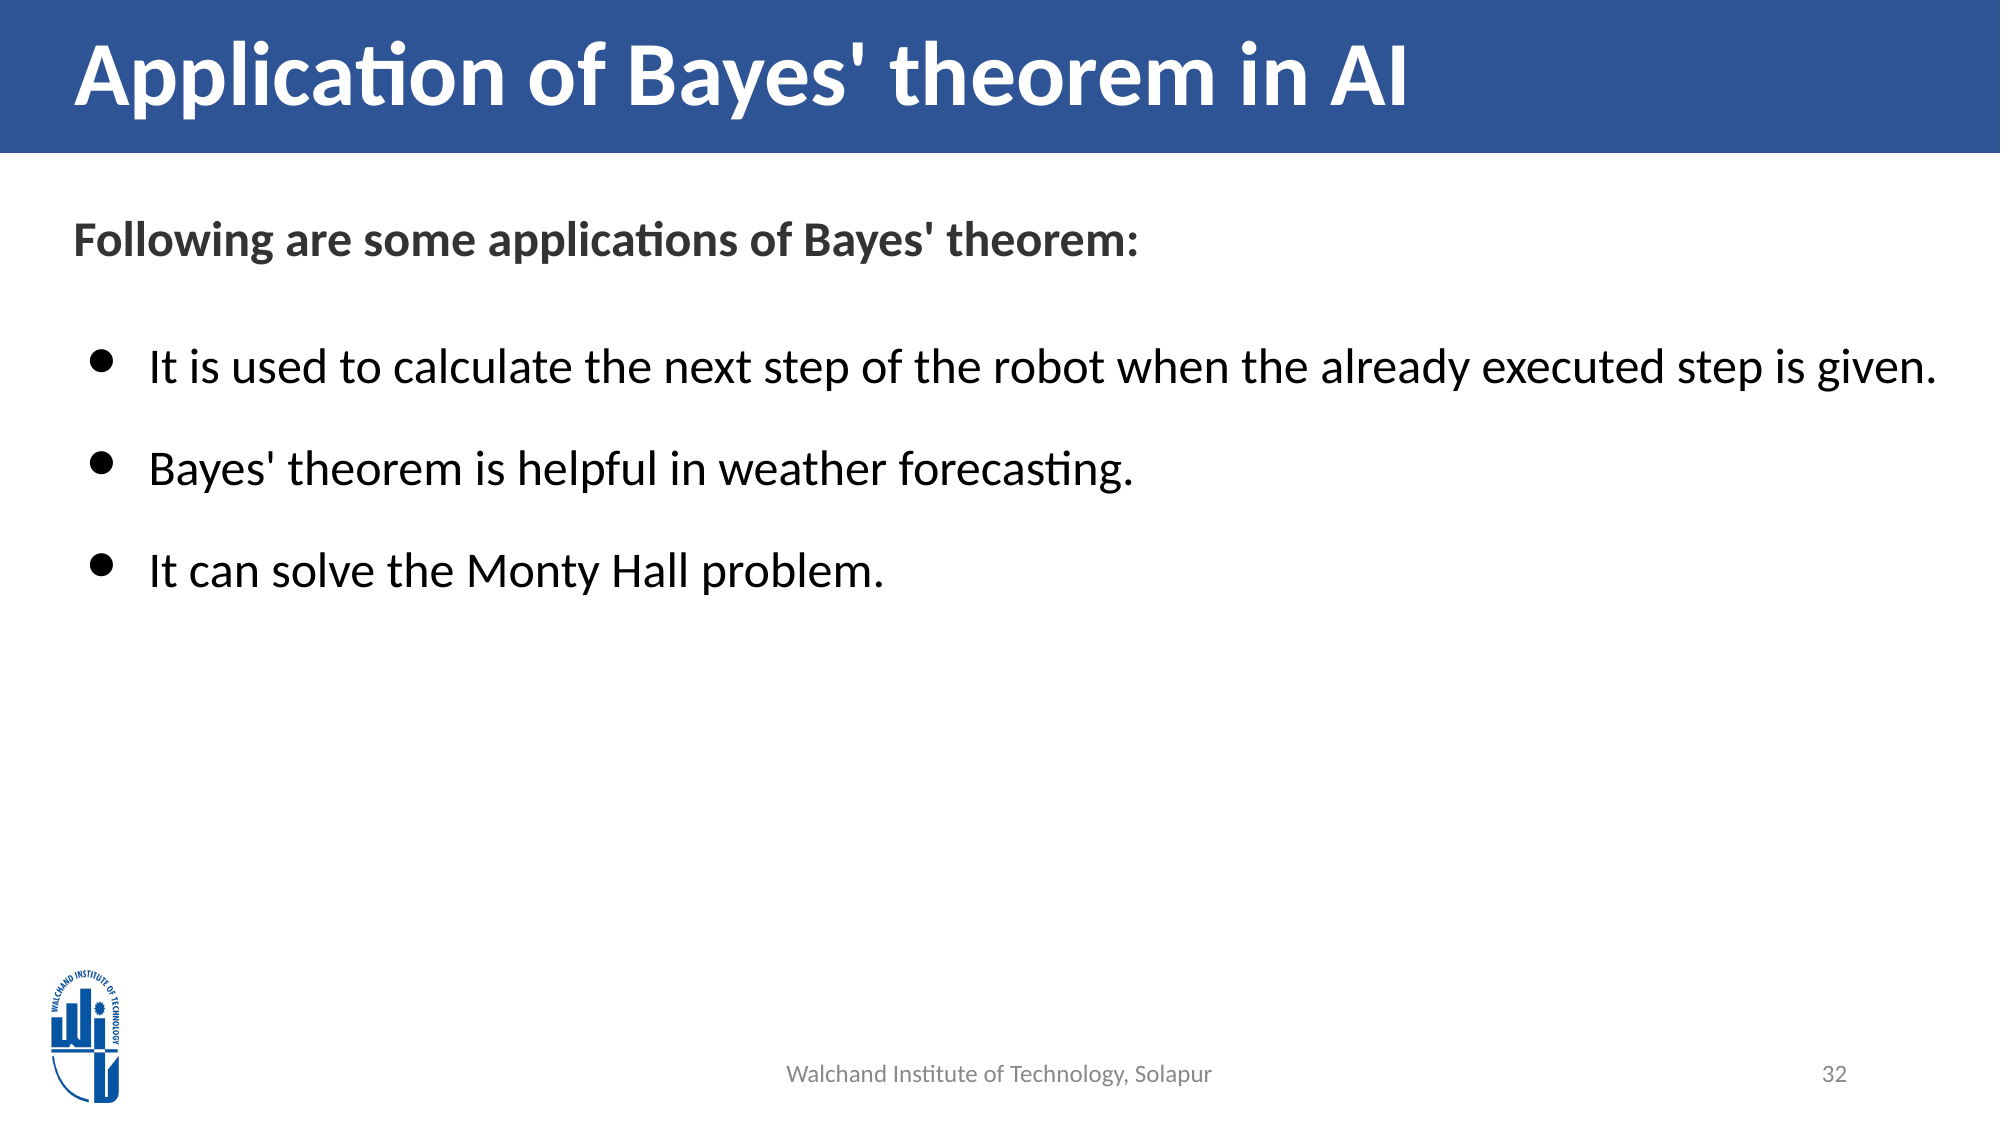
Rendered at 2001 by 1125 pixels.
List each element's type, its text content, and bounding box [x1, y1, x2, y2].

title Application of Bayes' theorem in AI [0, 0, 2000, 153]
text_box Following are some applications of Bayes' theorem: It is used to calculate the next step of the robot when the already executed step is given. Bayes' theorem is helpful in weather forecasting. It can solve the Monty Hall problem. [58, 189, 1957, 971]
picture [50, 970, 119, 1103]
footer Walchand Institute of Technology, Solapur [662, 1042, 1338, 1103]
slide_number 32 [1412, 1042, 1863, 1103]
